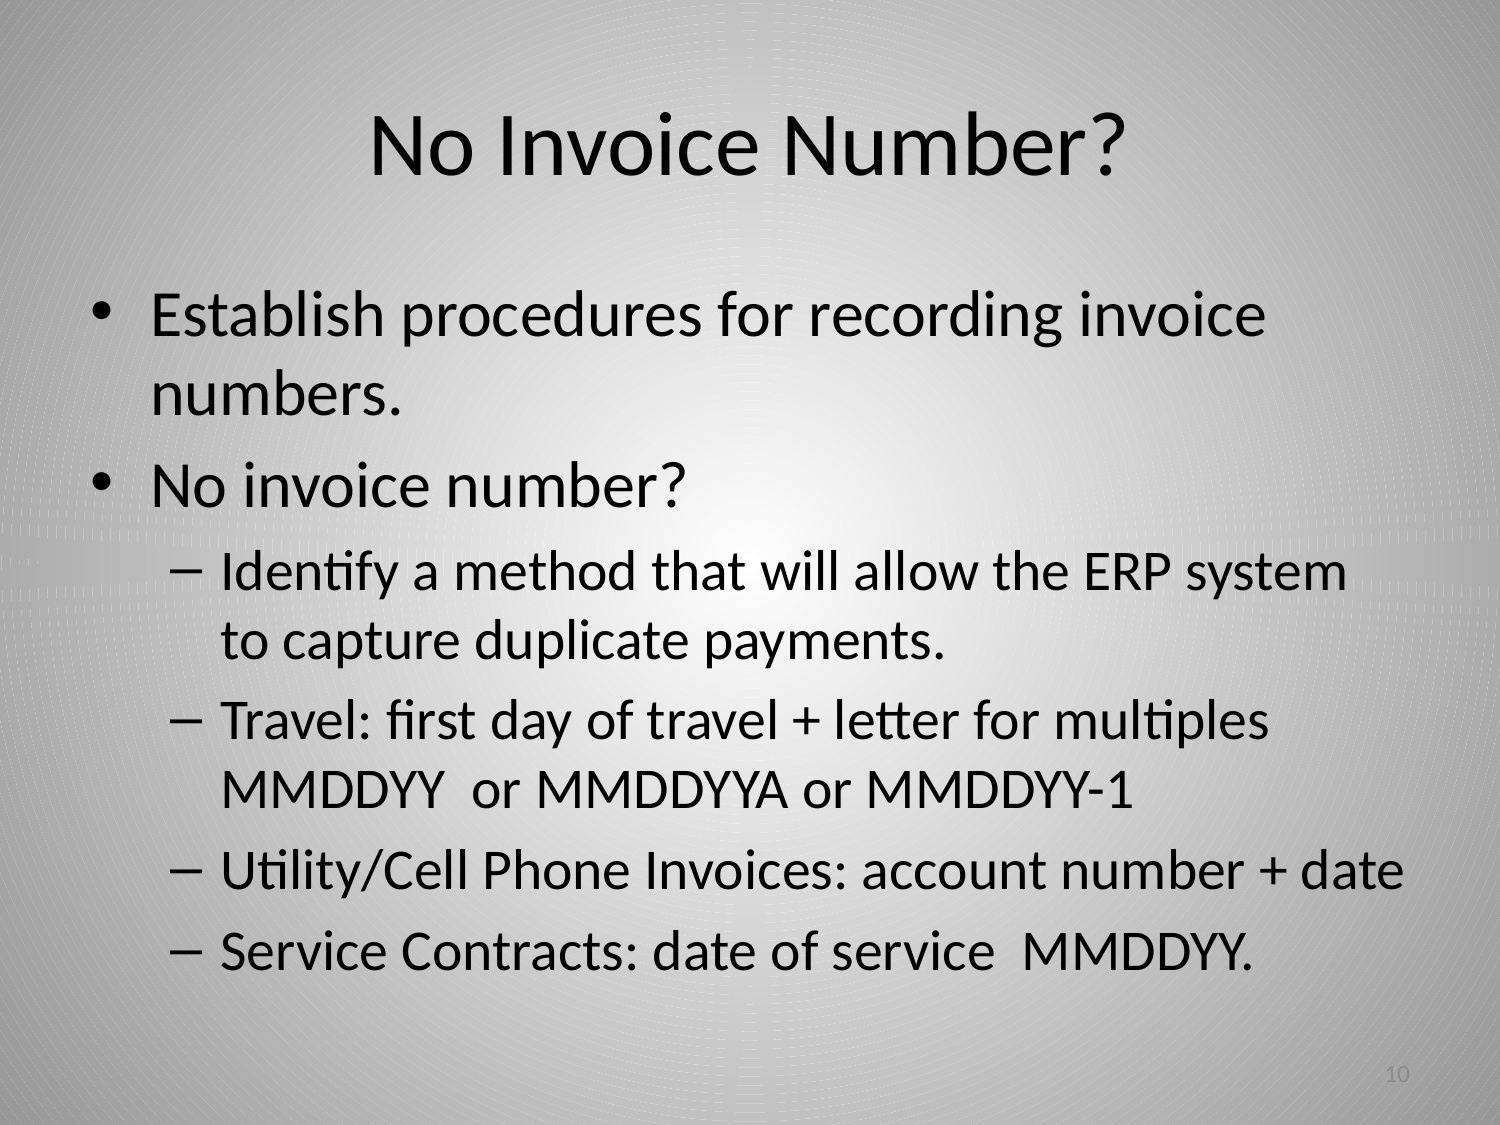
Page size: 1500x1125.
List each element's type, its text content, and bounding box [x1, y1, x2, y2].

title No Invoice Number? [75, 45, 1425, 233]
list Establish procedures for recording invoice numbers. No invoice number? Identify a method that will allow the ERP system to capture duplicate payments. Travel: first day of travel + letter for multiples MMDDYY or MMDDYYA or MMDDYY-1 Utility/Cell Phone Invoices: account number + date Service Contracts: date of service MMDDYY. [75, 262, 1425, 1005]
slide_number 10 [1074, 1042, 1425, 1103]
